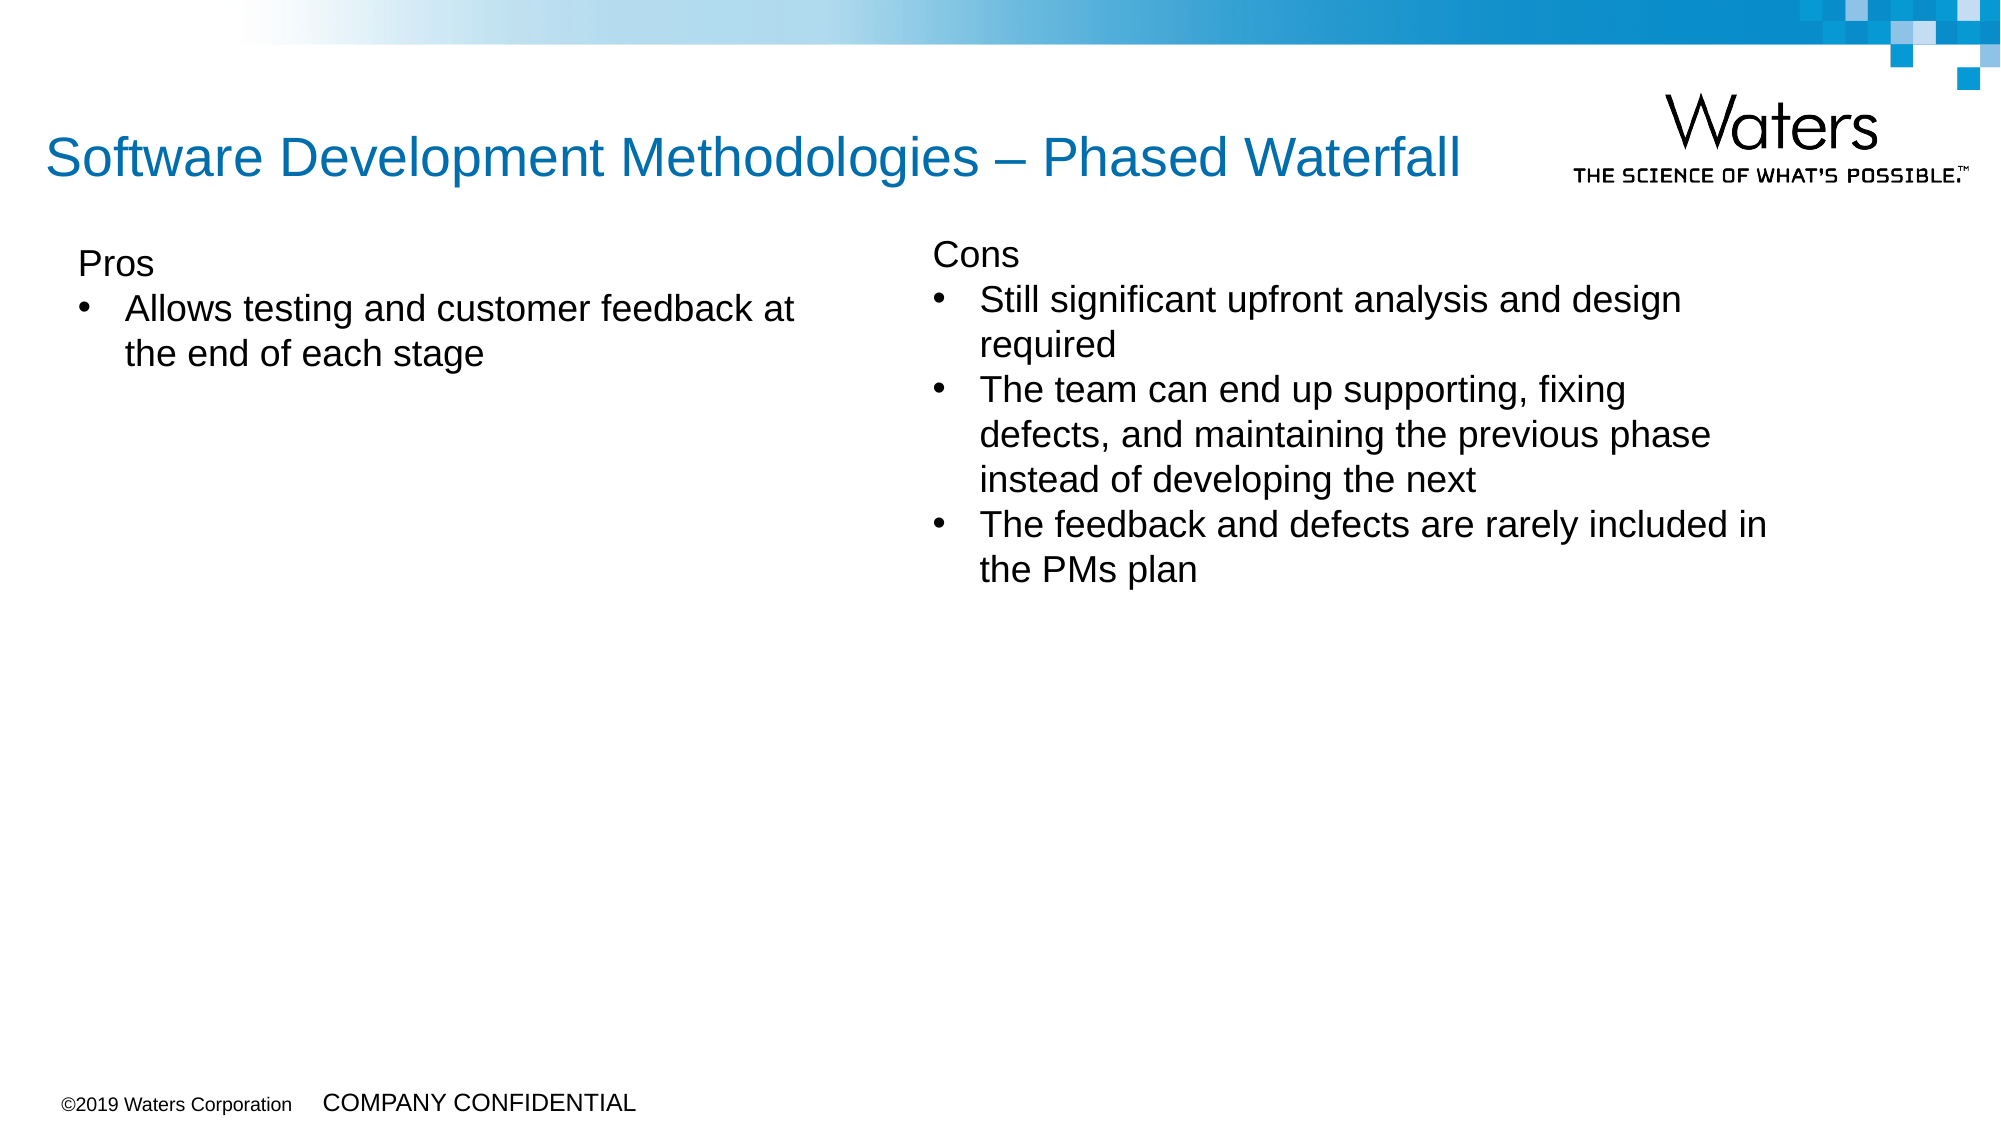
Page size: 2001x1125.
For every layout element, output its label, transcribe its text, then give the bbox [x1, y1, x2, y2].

picture [221, 0, 2001, 90]
text_box Pros Allows testing and customer feedback at the end of each stage [63, 231, 835, 382]
picture [1573, 92, 1969, 183]
text_box Cons Still significant upfront analysis and design required The team can end up supporting, fixing defects, and maintaining the previous phase instead of developing the next The feedback and defects are rarely included in the PMs plan [917, 222, 1783, 598]
picture [1958, 0, 1979, 20]
title Software Development Methodologies – Phased Waterfall [30, 30, 1481, 196]
picture [1846, 0, 1867, 20]
